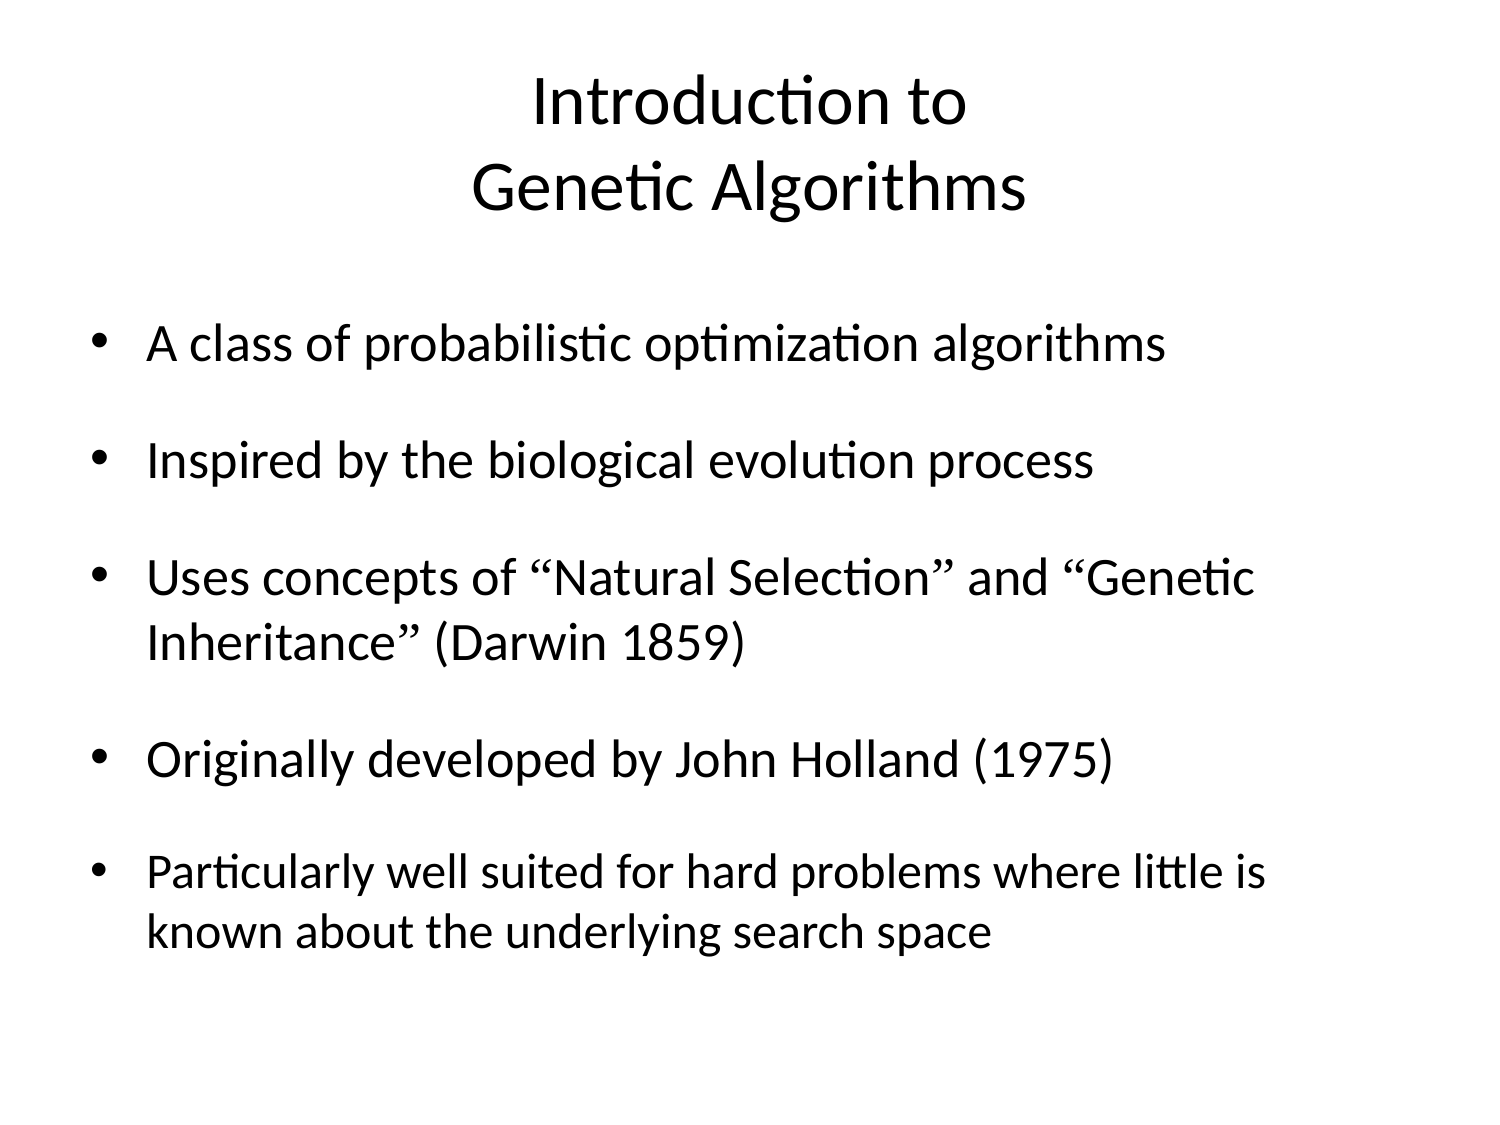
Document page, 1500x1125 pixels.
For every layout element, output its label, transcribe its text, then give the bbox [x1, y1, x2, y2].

list A class of probabilistic optimization algorithms Inspired by the biological evolution process Uses concepts of “Natural Selection” and “Genetic Inheritance” (Darwin 1859) Originally developed by John Holland (1975) Particularly well suited for hard problems where little is known about the underlying search space [75, 299, 1425, 1005]
title Introduction to Genetic Algorithms [75, 45, 1425, 233]
